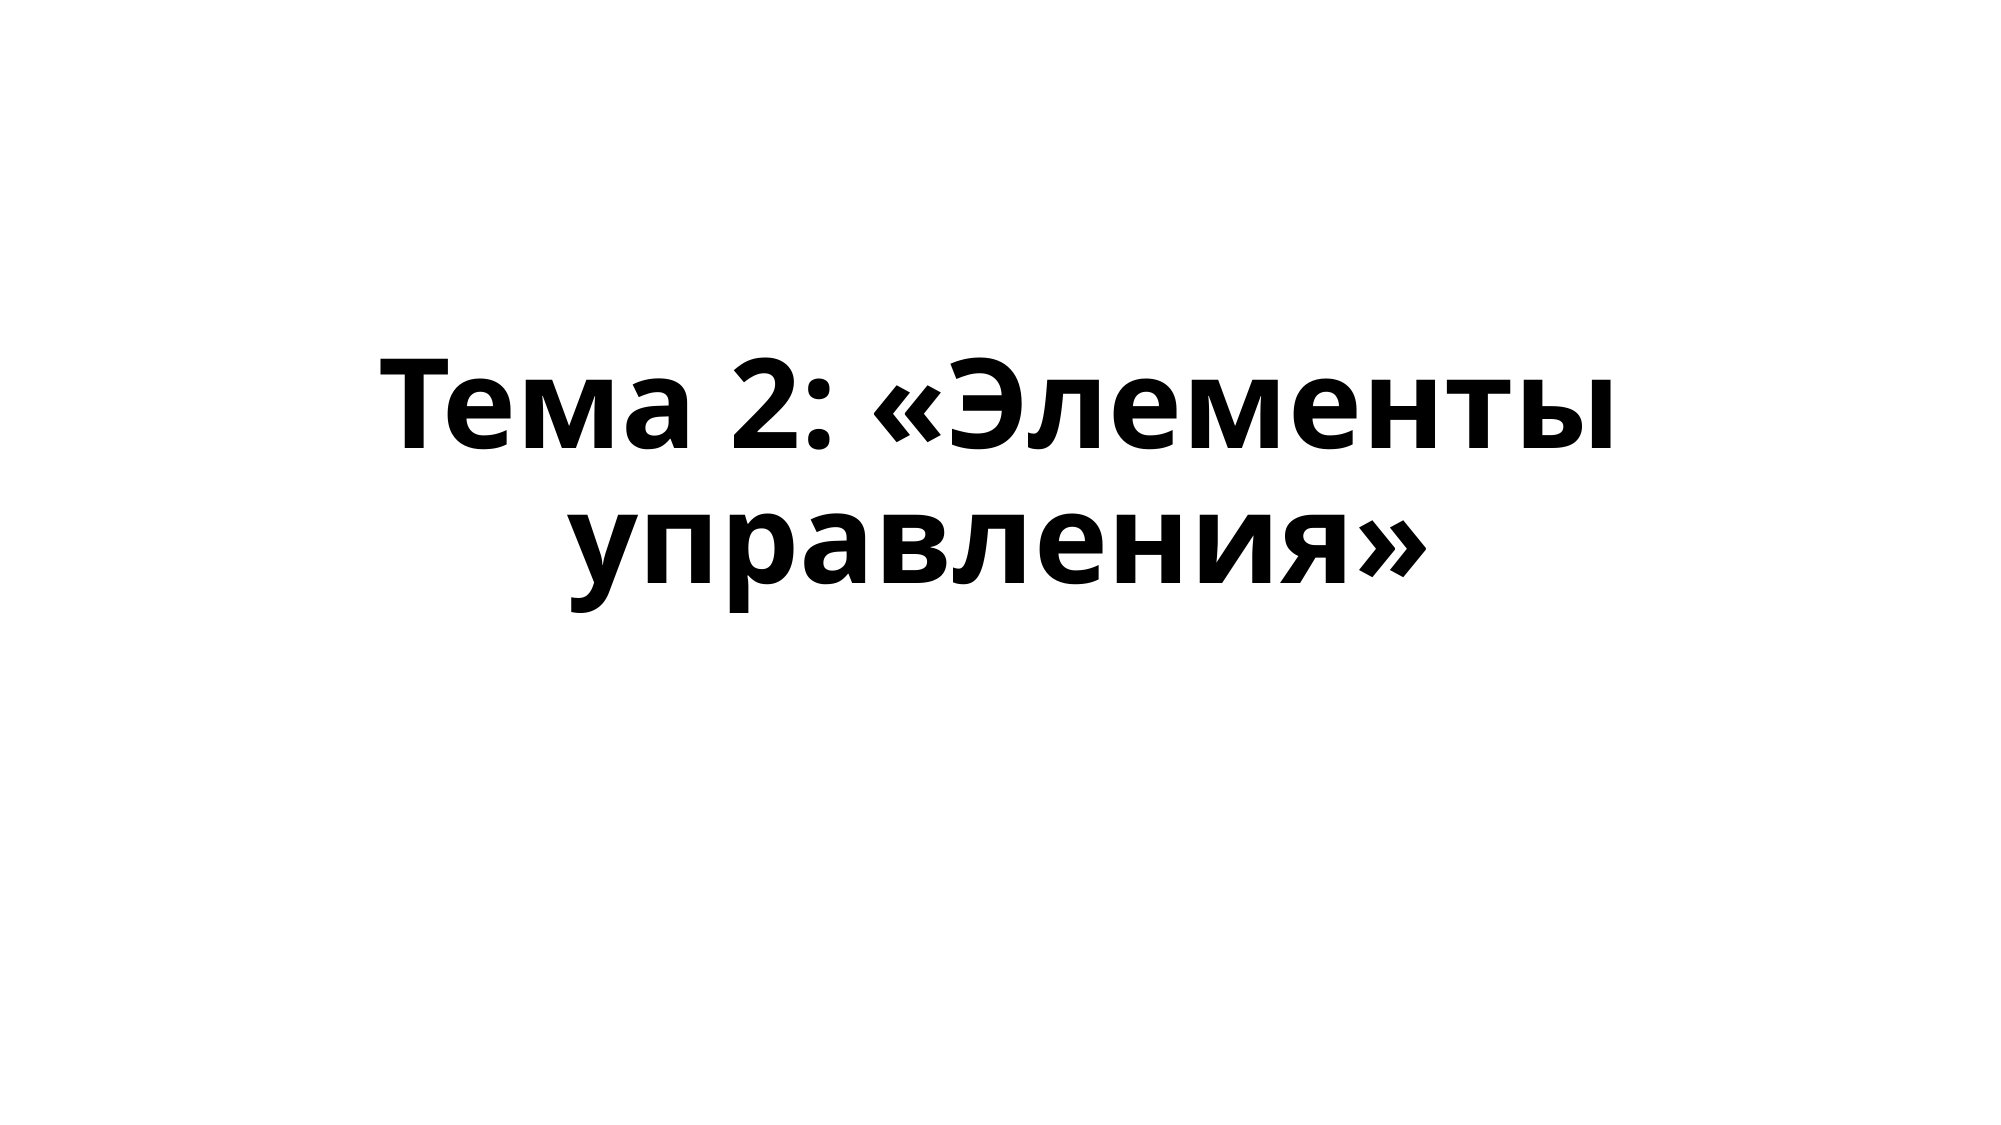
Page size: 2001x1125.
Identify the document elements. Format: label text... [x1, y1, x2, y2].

title Тема 2: «Элементы управления» [249, 329, 1750, 619]
